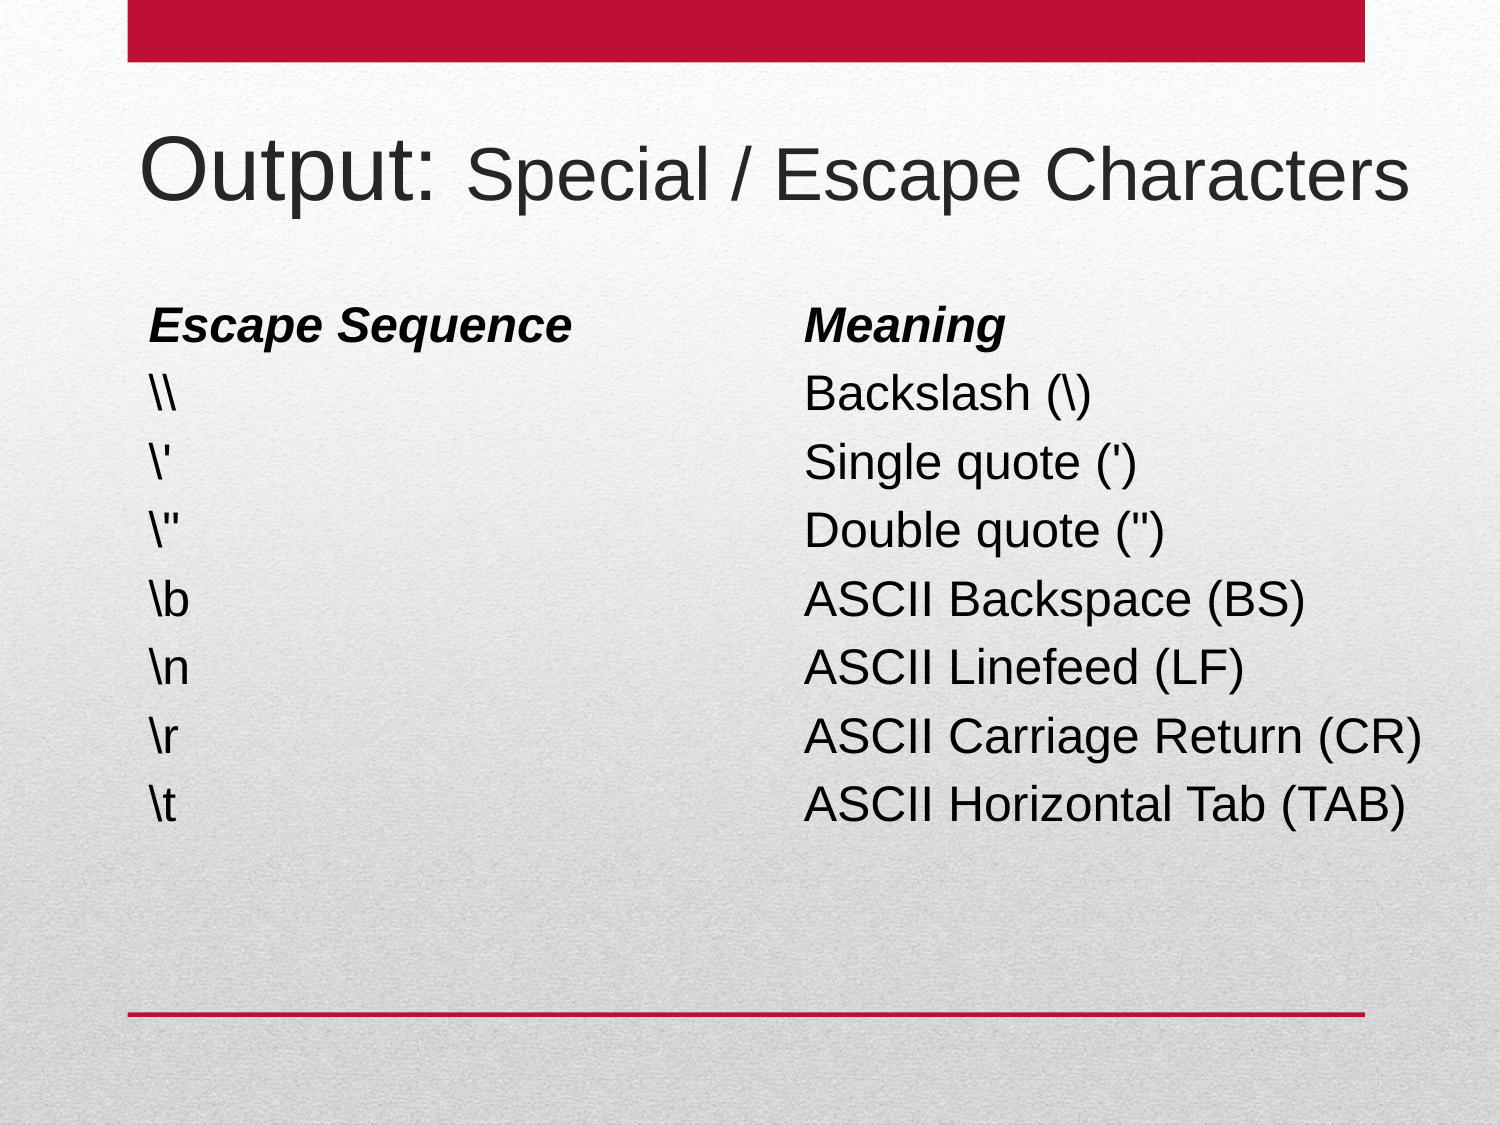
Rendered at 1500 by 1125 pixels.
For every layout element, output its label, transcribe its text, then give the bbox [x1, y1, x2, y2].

table_header Escape Sequence [136, 291, 791, 359]
table_cell \r [136, 701, 791, 770]
table_cell Backslash (\) [791, 359, 1447, 428]
table_cell \n [136, 633, 791, 701]
table_cell \" [136, 496, 791, 565]
table_cell \b [136, 565, 791, 633]
table_cell ASCII Backspace (BS) [791, 565, 1447, 633]
table_cell \t [136, 770, 791, 838]
text_box Output: Special / Escape Characters [123, 101, 1500, 320]
table_cell ASCII Horizontal Tab (TAB) [791, 770, 1447, 838]
table_header Meaning [791, 291, 1447, 359]
table_cell \' [136, 428, 791, 496]
table_cell ASCII Linefeed (LF) [791, 633, 1447, 701]
table_cell Single quote (') [791, 428, 1447, 496]
table_cell ASCII Carriage Return (CR) [791, 701, 1447, 770]
table_cell Double quote (") [791, 496, 1447, 565]
table_cell \\ [136, 359, 791, 428]
